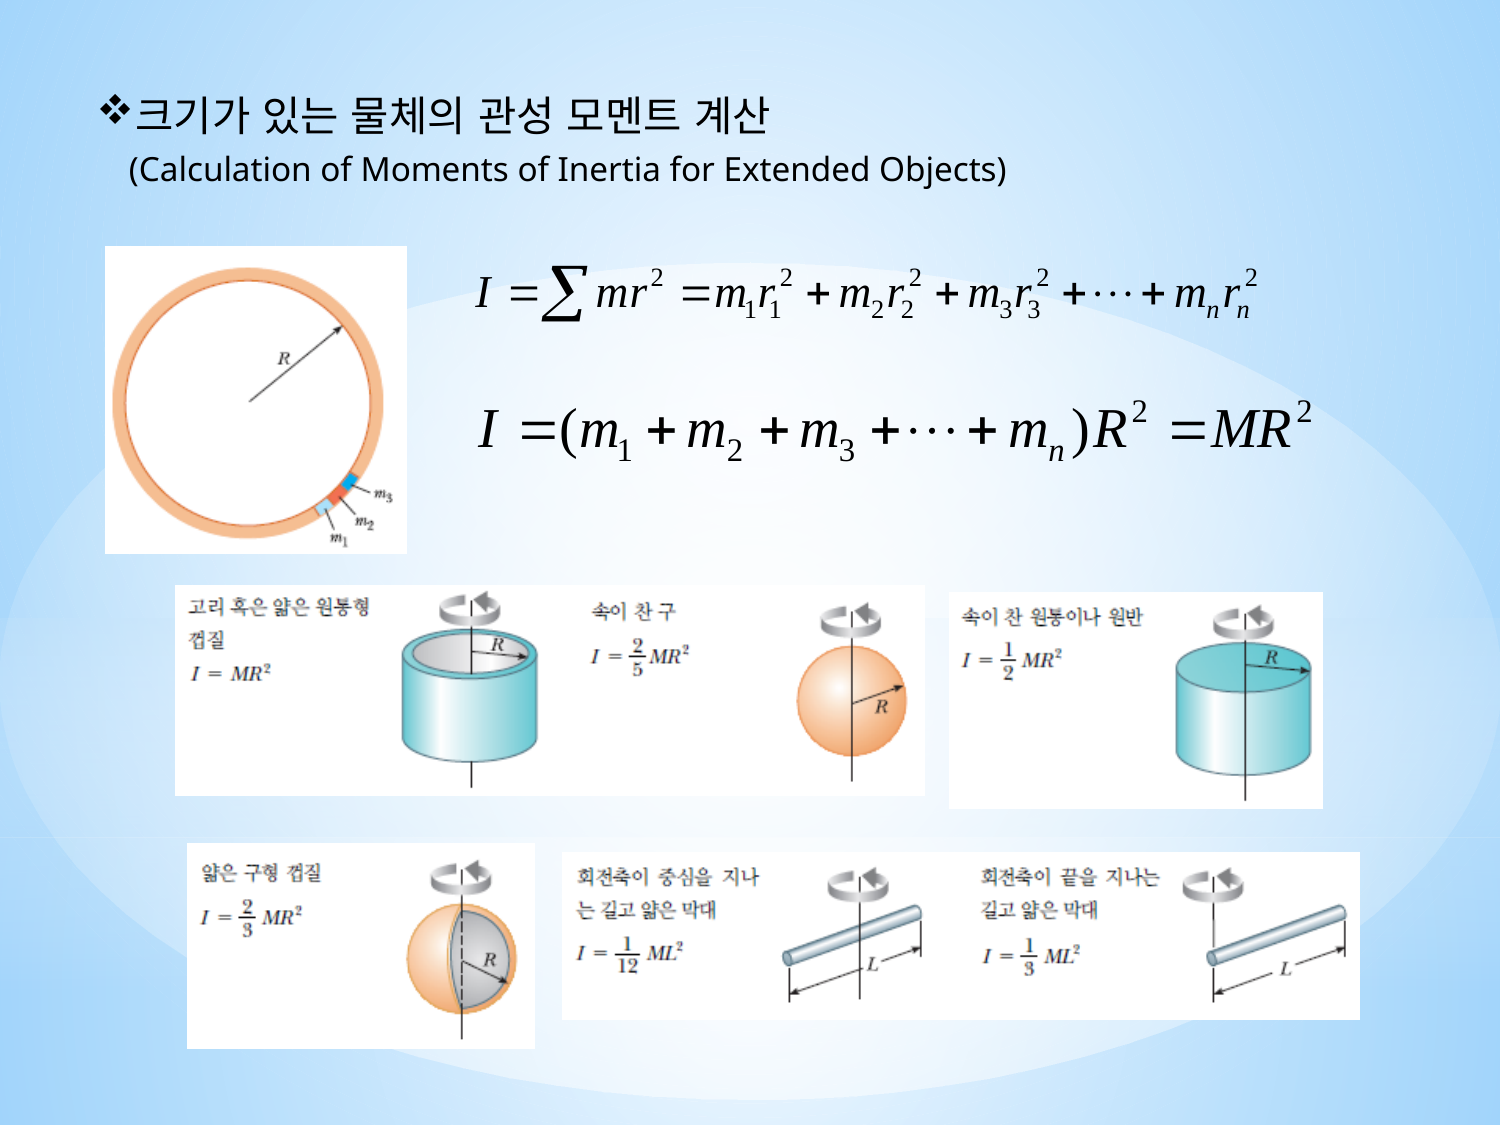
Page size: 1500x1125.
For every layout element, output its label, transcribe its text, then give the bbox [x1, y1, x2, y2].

picture [105, 245, 408, 555]
text_box 크기가 있는 물체의 관성 모멘트 계산 (Calculation of Moments of Inertia for Extended Objects) [81, 81, 1418, 197]
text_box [175, 585, 1360, 1049]
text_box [468, 386, 1322, 481]
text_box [466, 257, 1266, 334]
